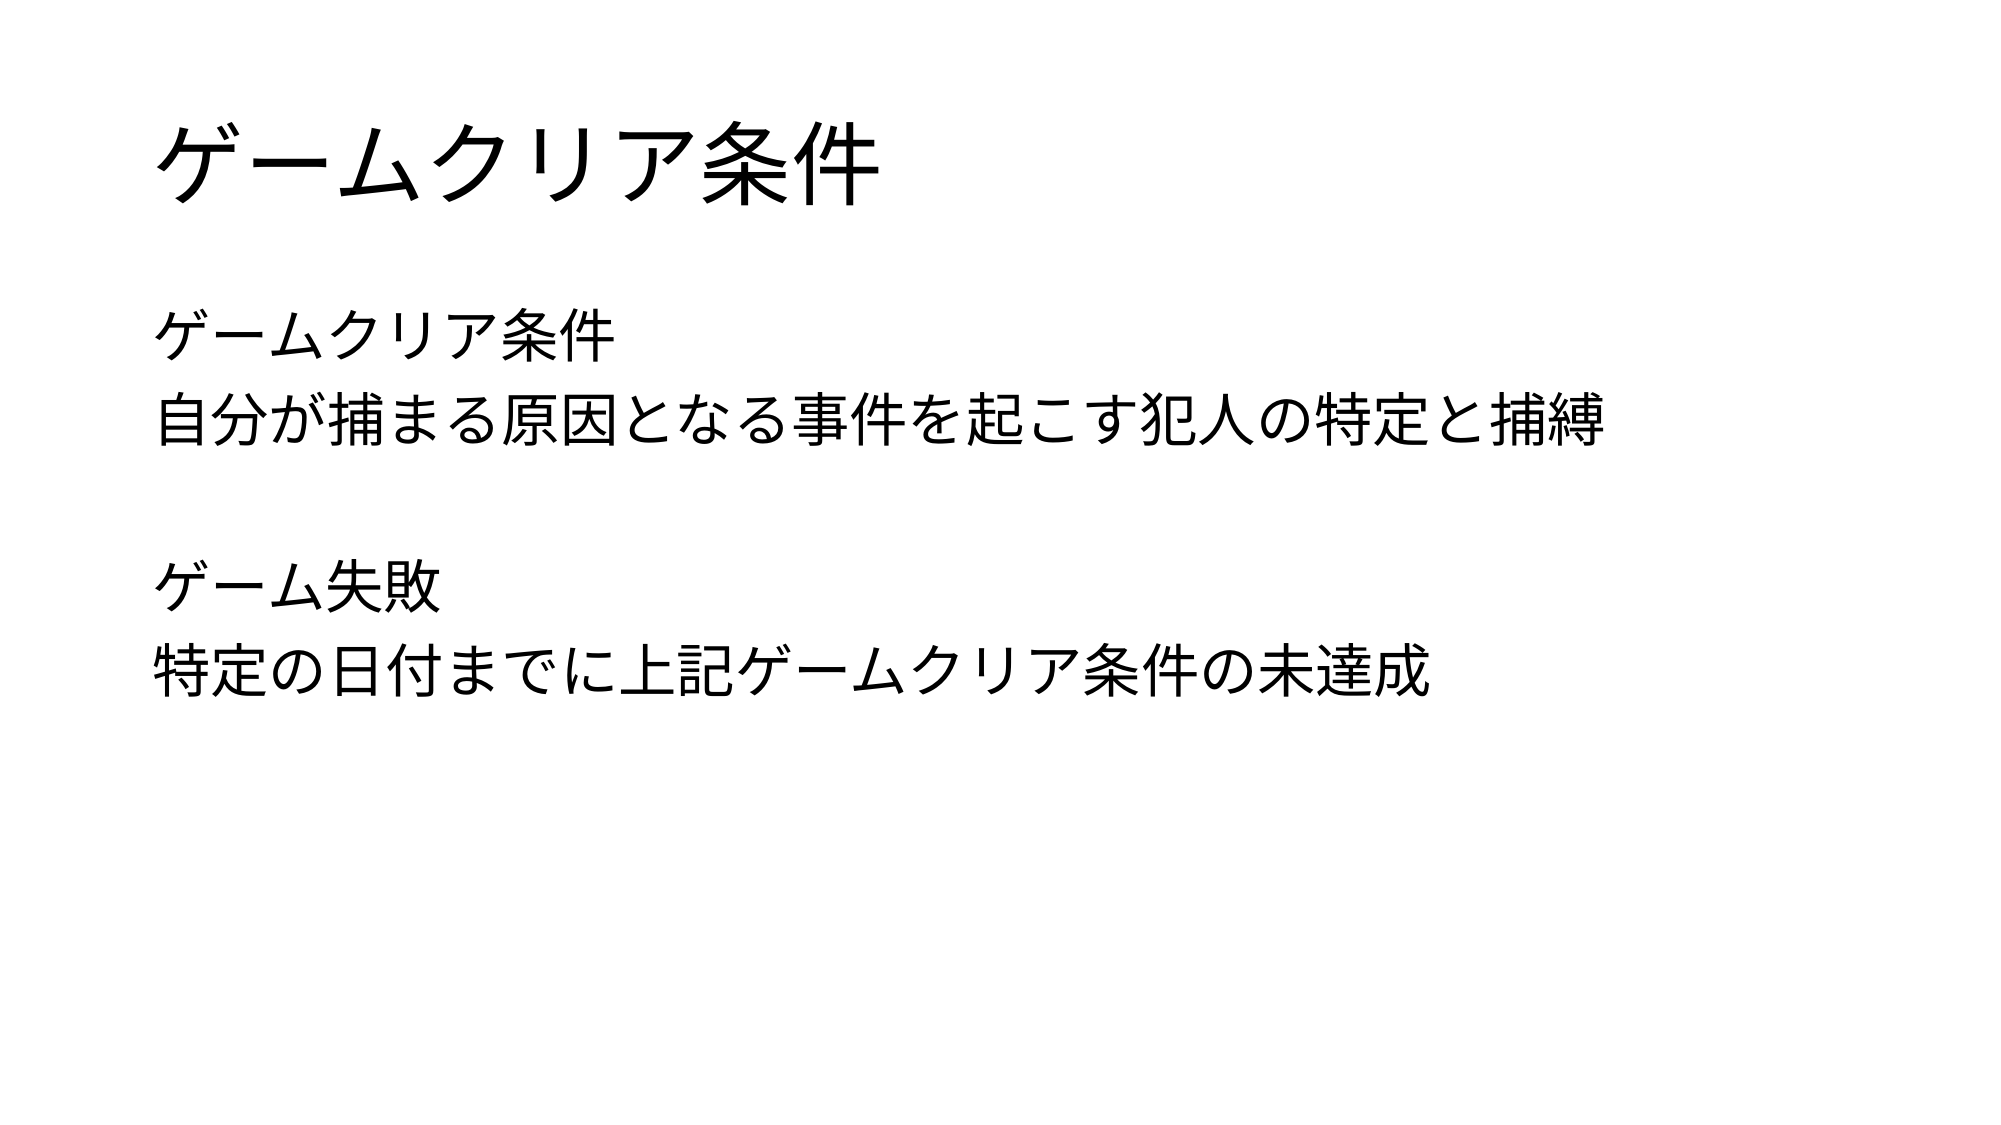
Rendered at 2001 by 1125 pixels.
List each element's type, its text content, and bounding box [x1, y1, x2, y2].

title ゲームクリア条件 [137, 59, 1863, 278]
list ゲームクリア条件 自分が捕まる原因となる事件を起こす犯人の特定と捕縛 ゲーム失敗 特定の日付までに上記ゲームクリア条件の未達成 [137, 299, 1863, 1014]
